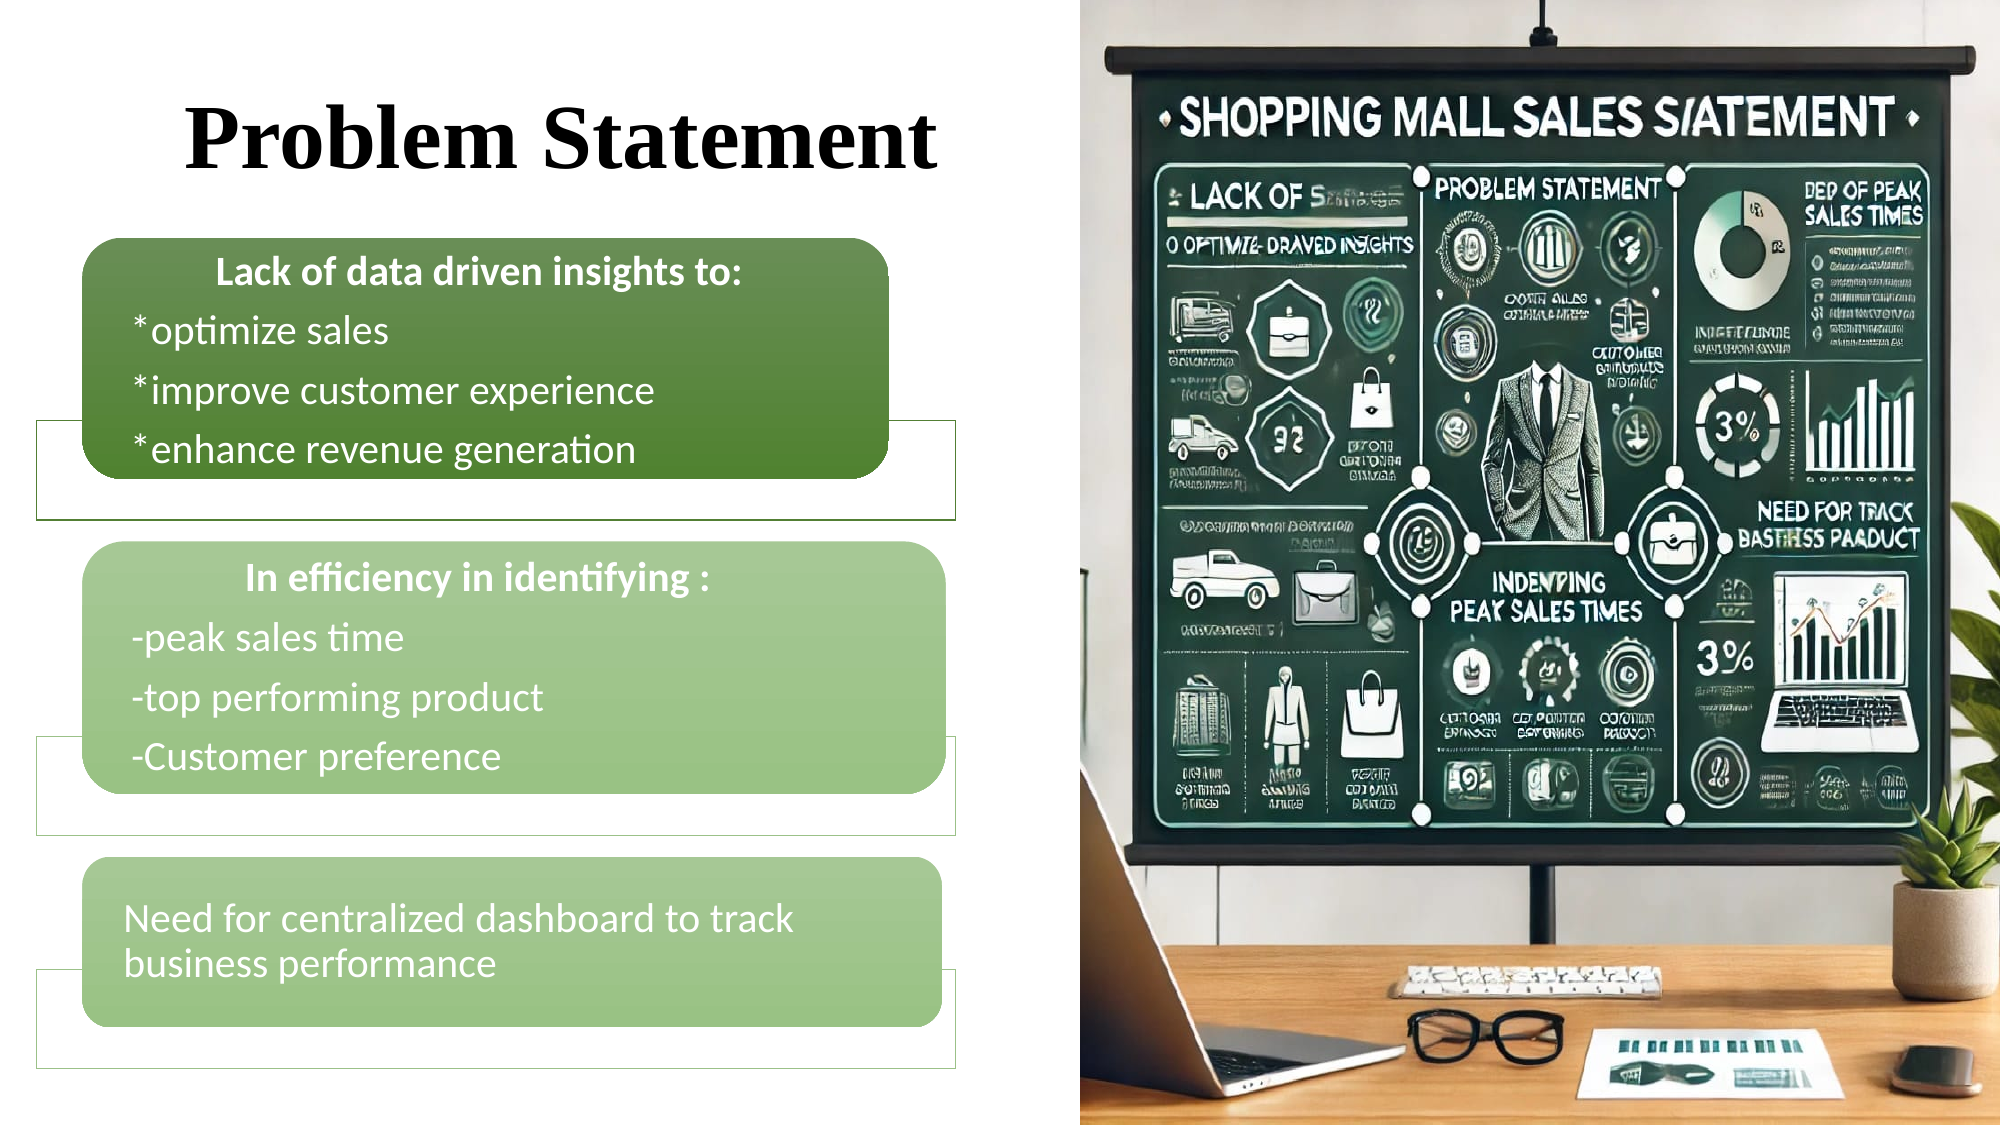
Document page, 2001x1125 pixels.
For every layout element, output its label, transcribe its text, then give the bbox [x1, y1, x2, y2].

title Problem Statement [66, 59, 1057, 217]
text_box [36, 235, 956, 1071]
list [1080, 0, 2000, 1125]
